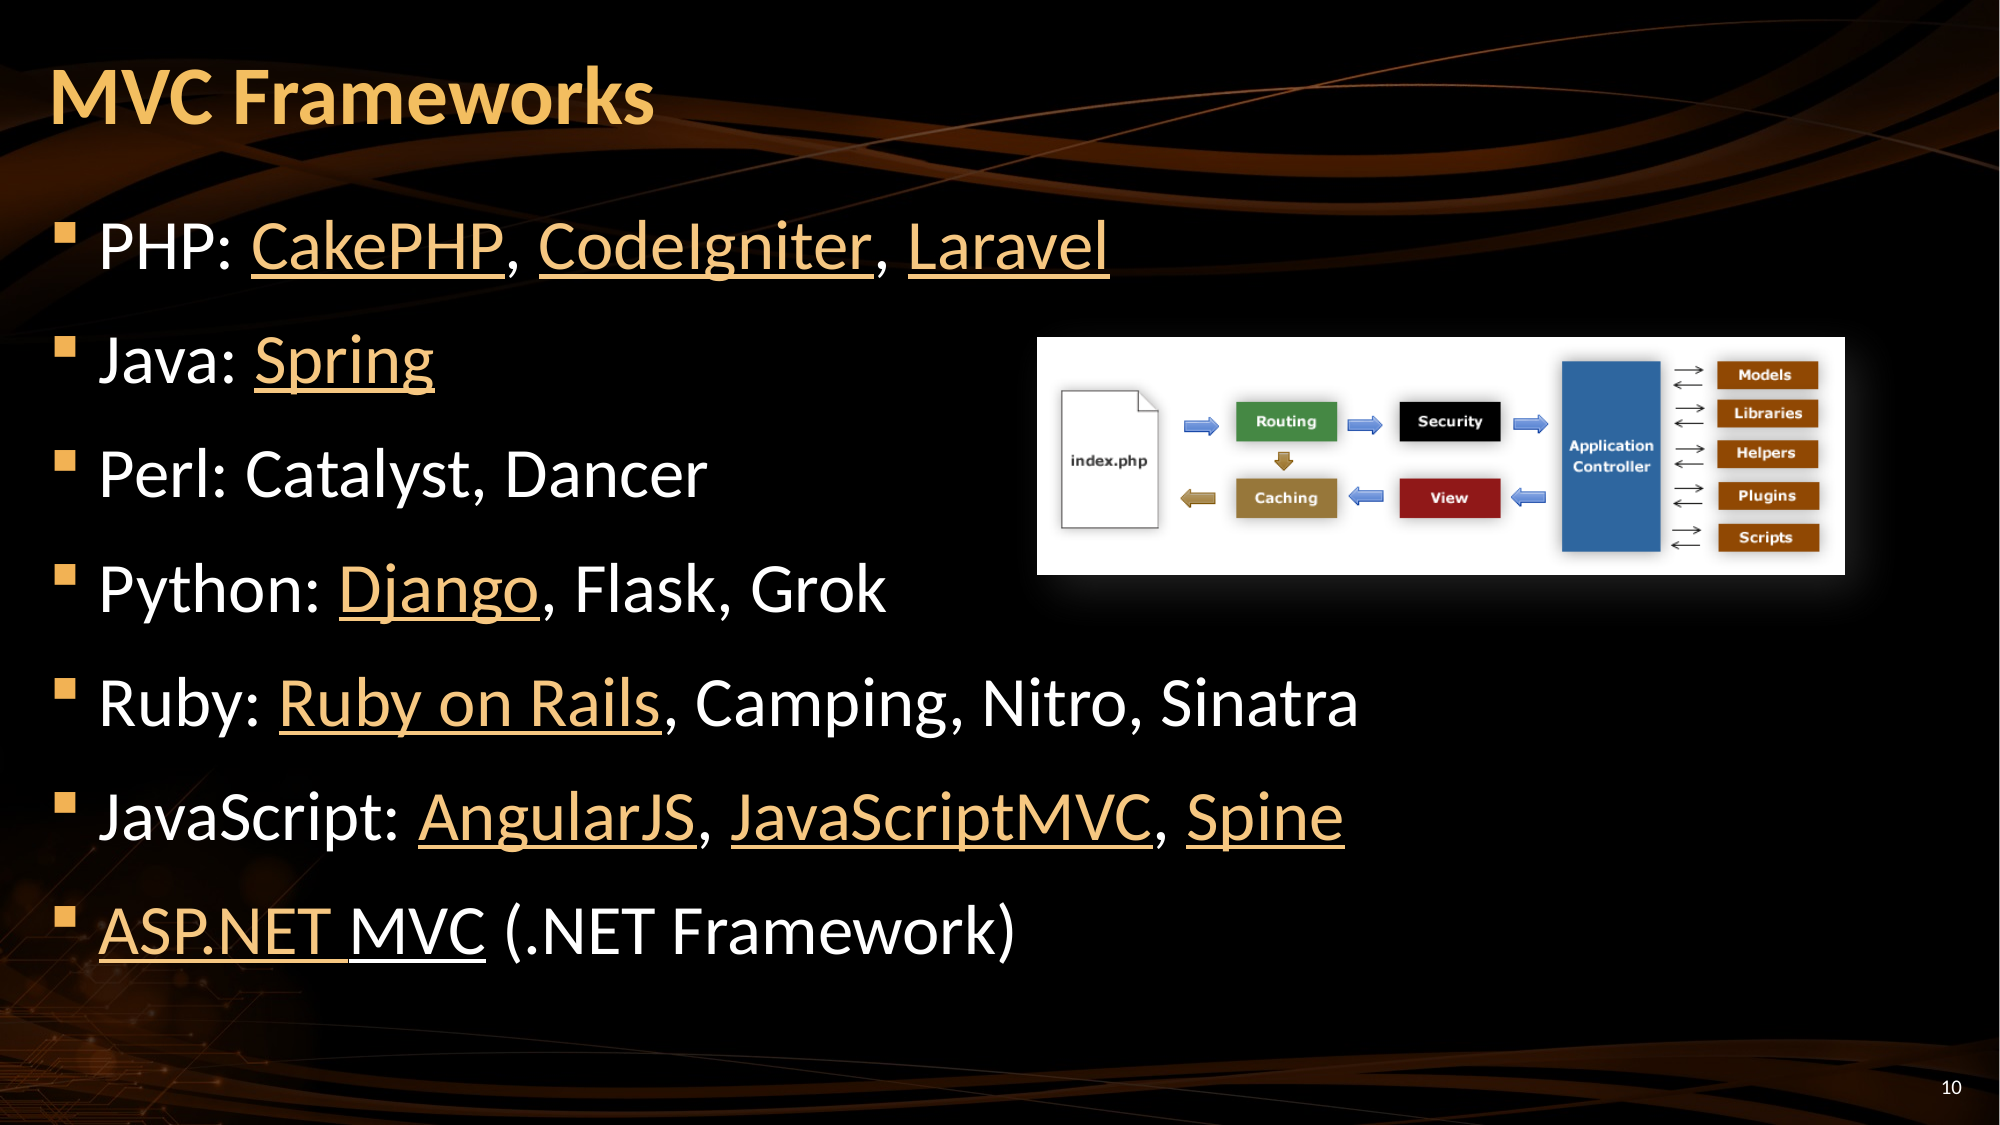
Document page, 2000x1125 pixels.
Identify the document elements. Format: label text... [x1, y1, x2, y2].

list PHP: CakePHP, CodeIgniter, Laravel Java: Spring Perl: Catalyst, Dancer Python: Django, Flask, Grok Ruby: Ruby on Rails, Camping, Nitro, Sinatra JavaScript: AngularJS, JavaScriptMVC, Spine ASP.NET MVC (.NET Framework) [31, 188, 1968, 1103]
title MVC Frameworks [30, 6, 1602, 189]
picture [0, 0, 2000, 1125]
